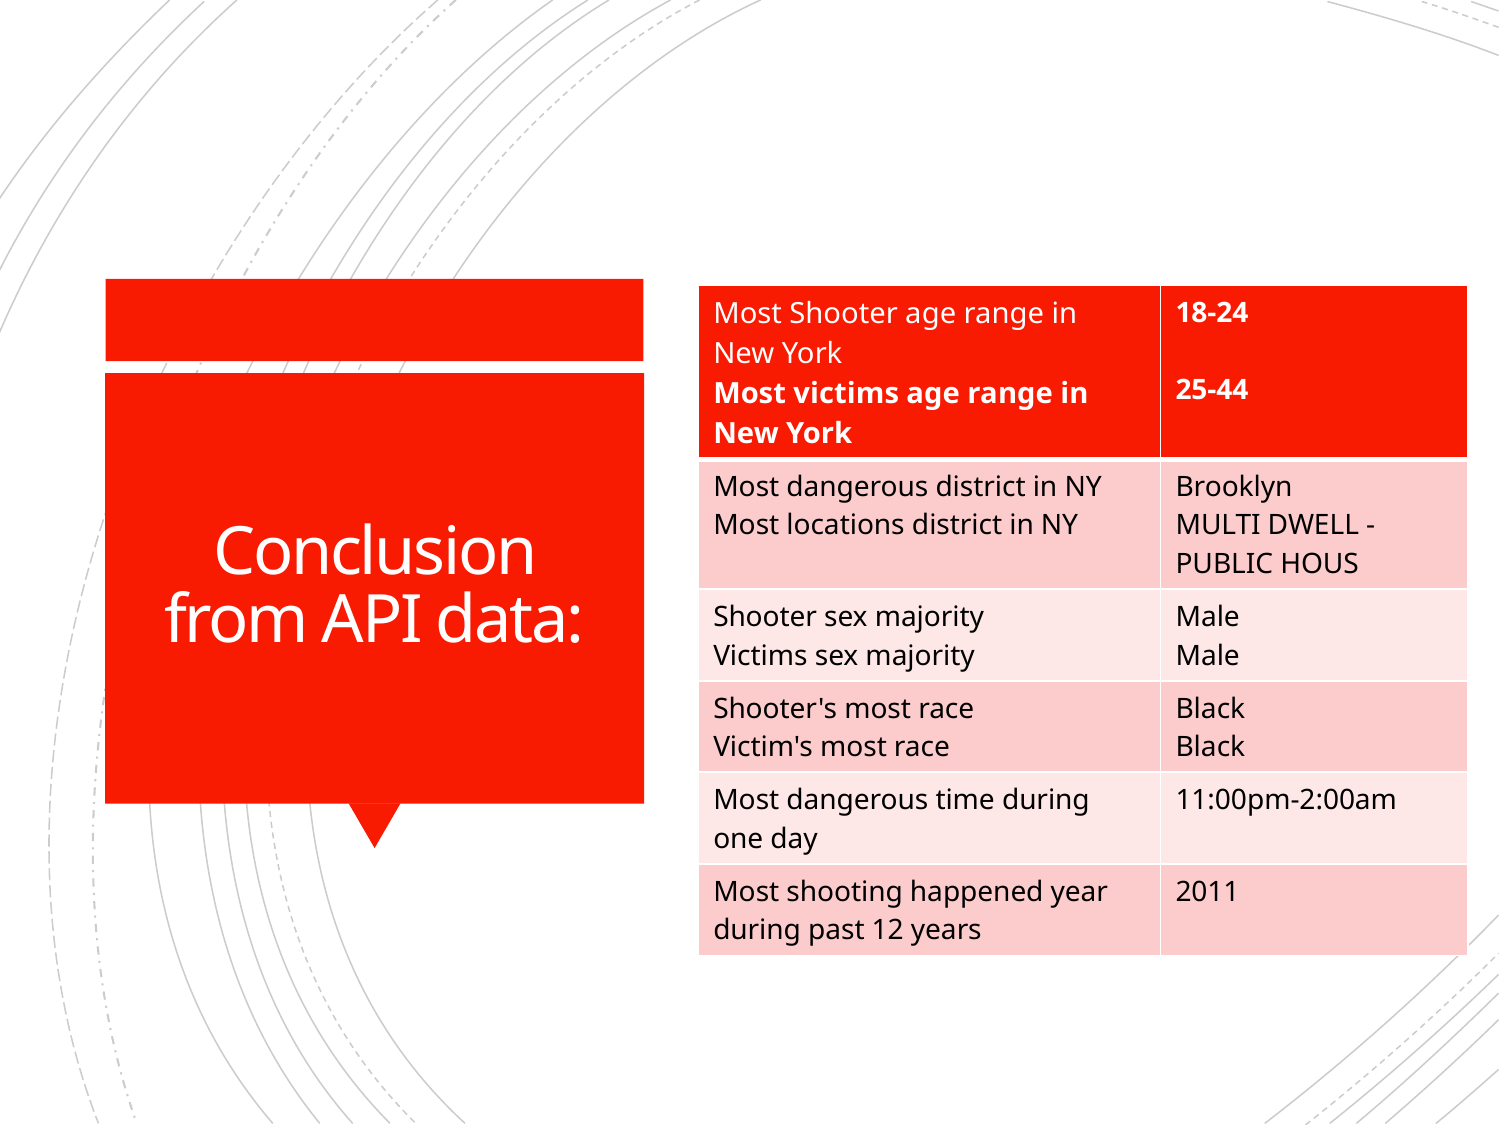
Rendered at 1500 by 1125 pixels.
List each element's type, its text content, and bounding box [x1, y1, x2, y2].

title Conclusion from API data: [118, 385, 630, 790]
table_cell 11:00pm-2:00am [1161, 773, 1467, 863]
table_cell Shooter sex majority Victims sex majority [699, 590, 1160, 680]
table_cell Black Black [1161, 682, 1467, 771]
table_cell Brooklyn MULTI DWELL - PUBLIC HOUS [1161, 462, 1467, 588]
table_cell 2011 [1161, 865, 1467, 955]
table_cell Most shooting happened year during past 12 years [699, 865, 1160, 955]
table_cell Shooter's most race Victim's most race [699, 682, 1160, 771]
table_header Most Shooter age range in New York Most victims age range in New York [699, 286, 1160, 457]
table_header 18-24 25-44 [1161, 286, 1467, 457]
table_cell Male Male [1161, 590, 1467, 680]
table_cell Most dangerous district in NY Most locations district in NY [699, 462, 1160, 588]
table_cell Most dangerous time during one day [699, 773, 1160, 863]
